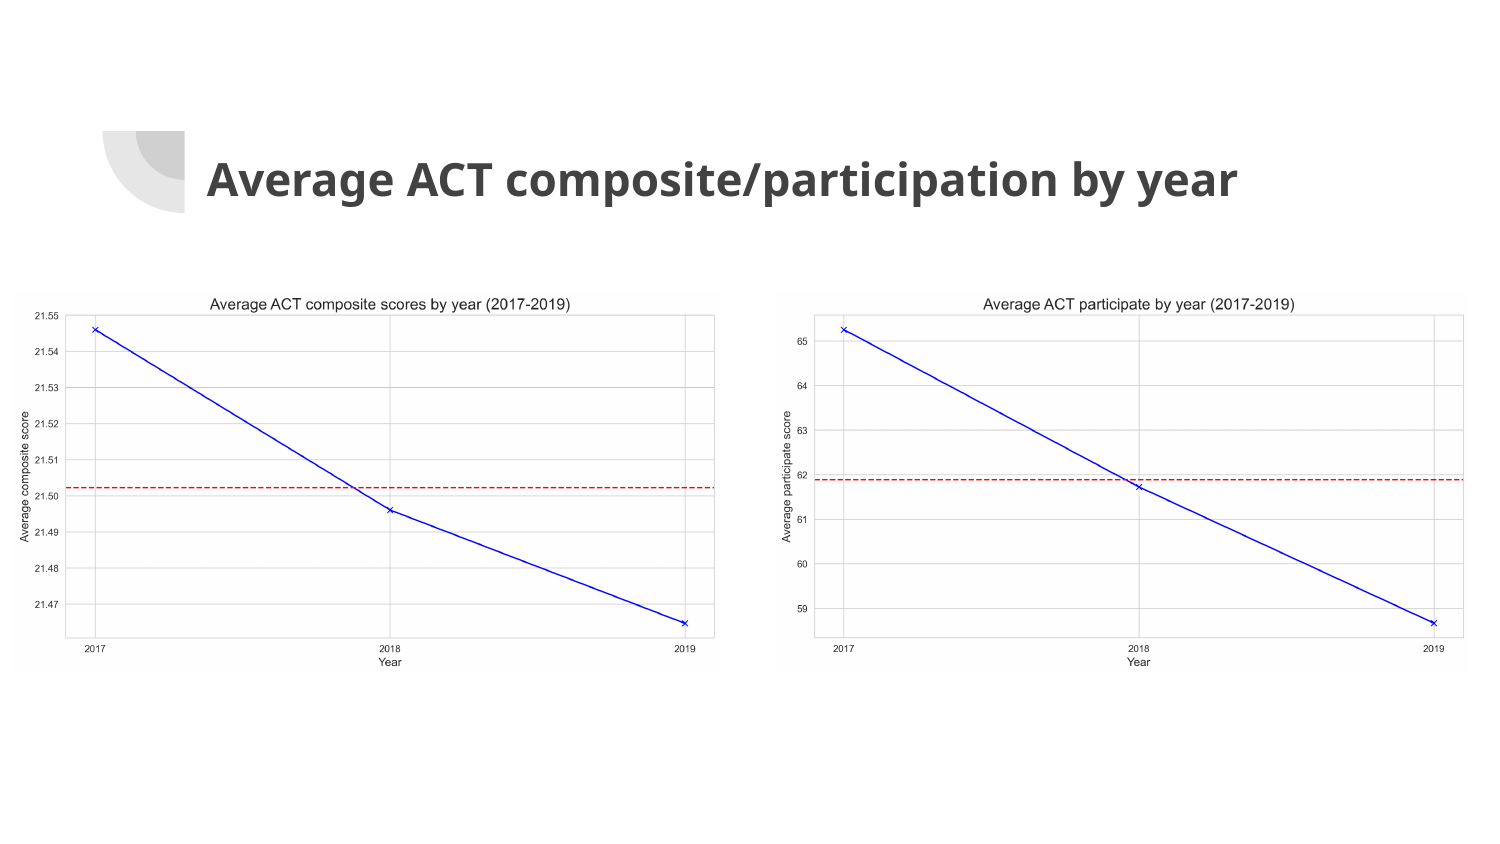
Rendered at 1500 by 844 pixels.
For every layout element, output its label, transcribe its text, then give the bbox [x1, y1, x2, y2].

title Average ACT composite/participation by year [191, 127, 1500, 233]
picture [12, 291, 721, 675]
picture [775, 291, 1470, 675]
